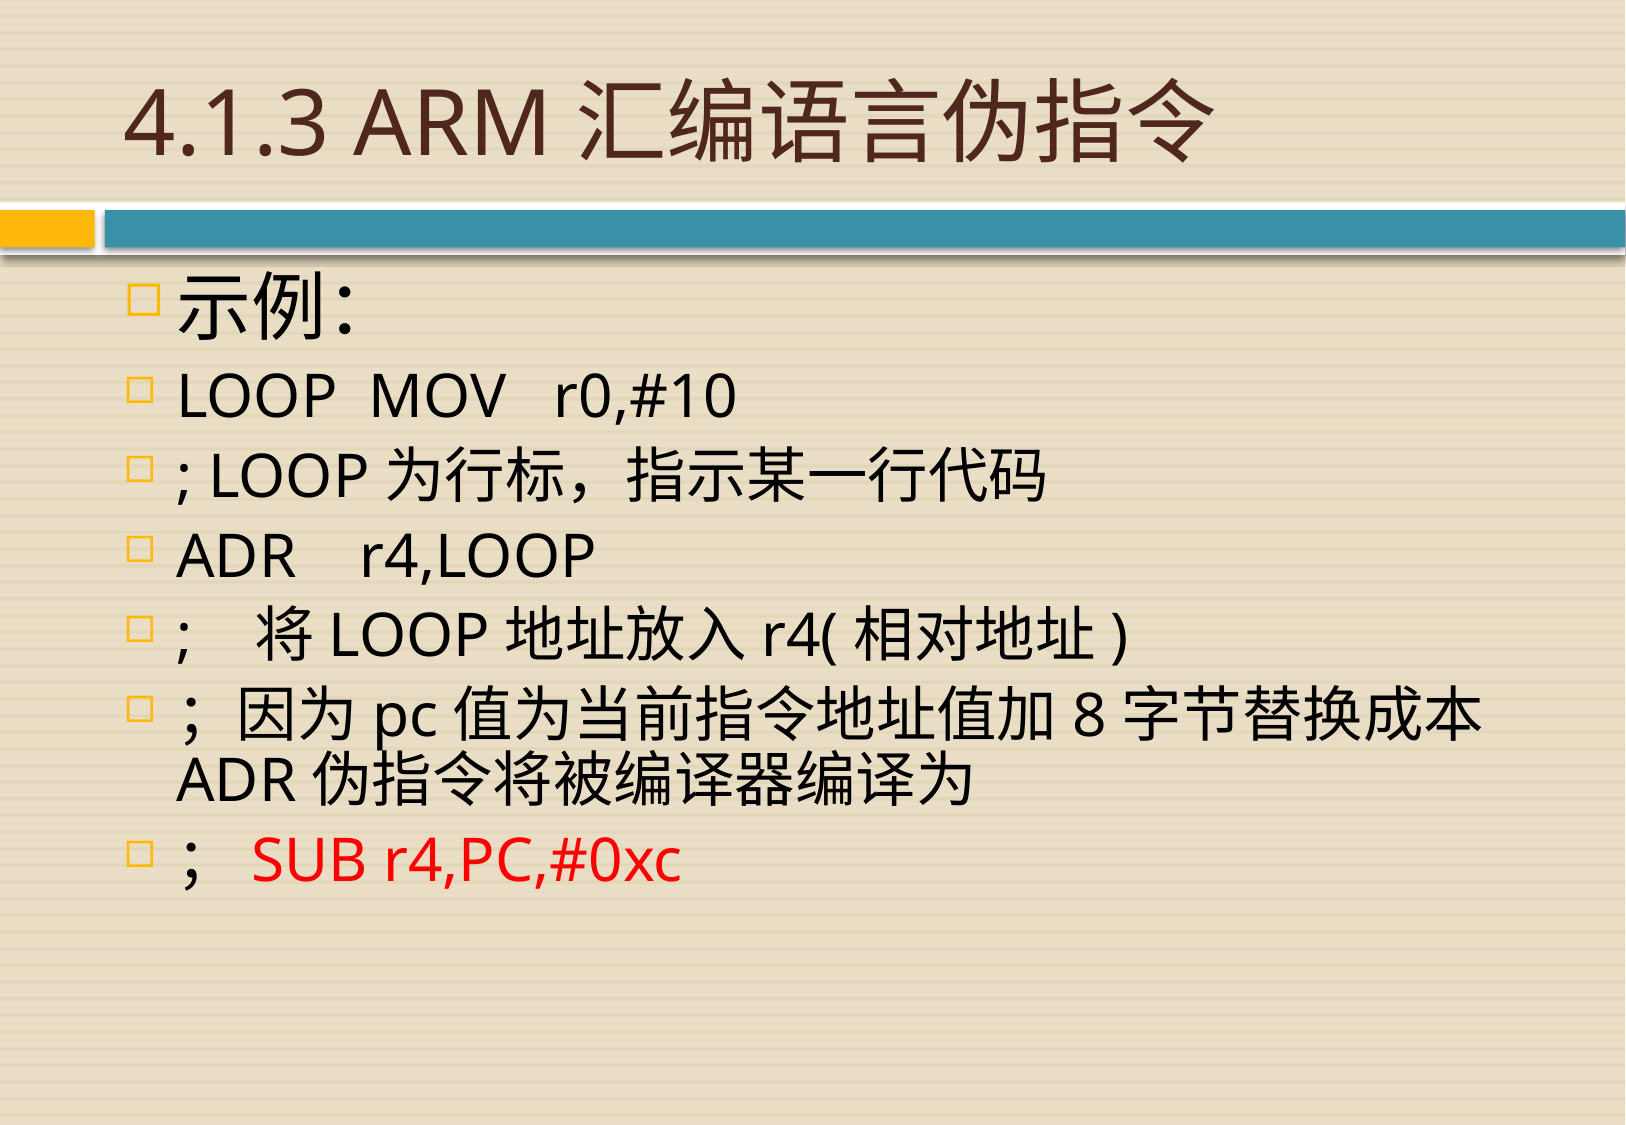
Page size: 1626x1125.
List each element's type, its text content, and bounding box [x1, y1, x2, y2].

title 4.1.3 ARM汇编语言伪指令 [108, 37, 1558, 200]
list 示例： LOOP MOV r0,#10 ; LOOP为行标，指示某一行代码 ADR r4,LOOP ; 将LOOP地址放入r4(相对地址) ；因为pc值为当前指令地址值加8字节替换成本ADR伪指令将被编译器编译为 ；SUB r4,PC,#0xc [108, 262, 1558, 1005]
